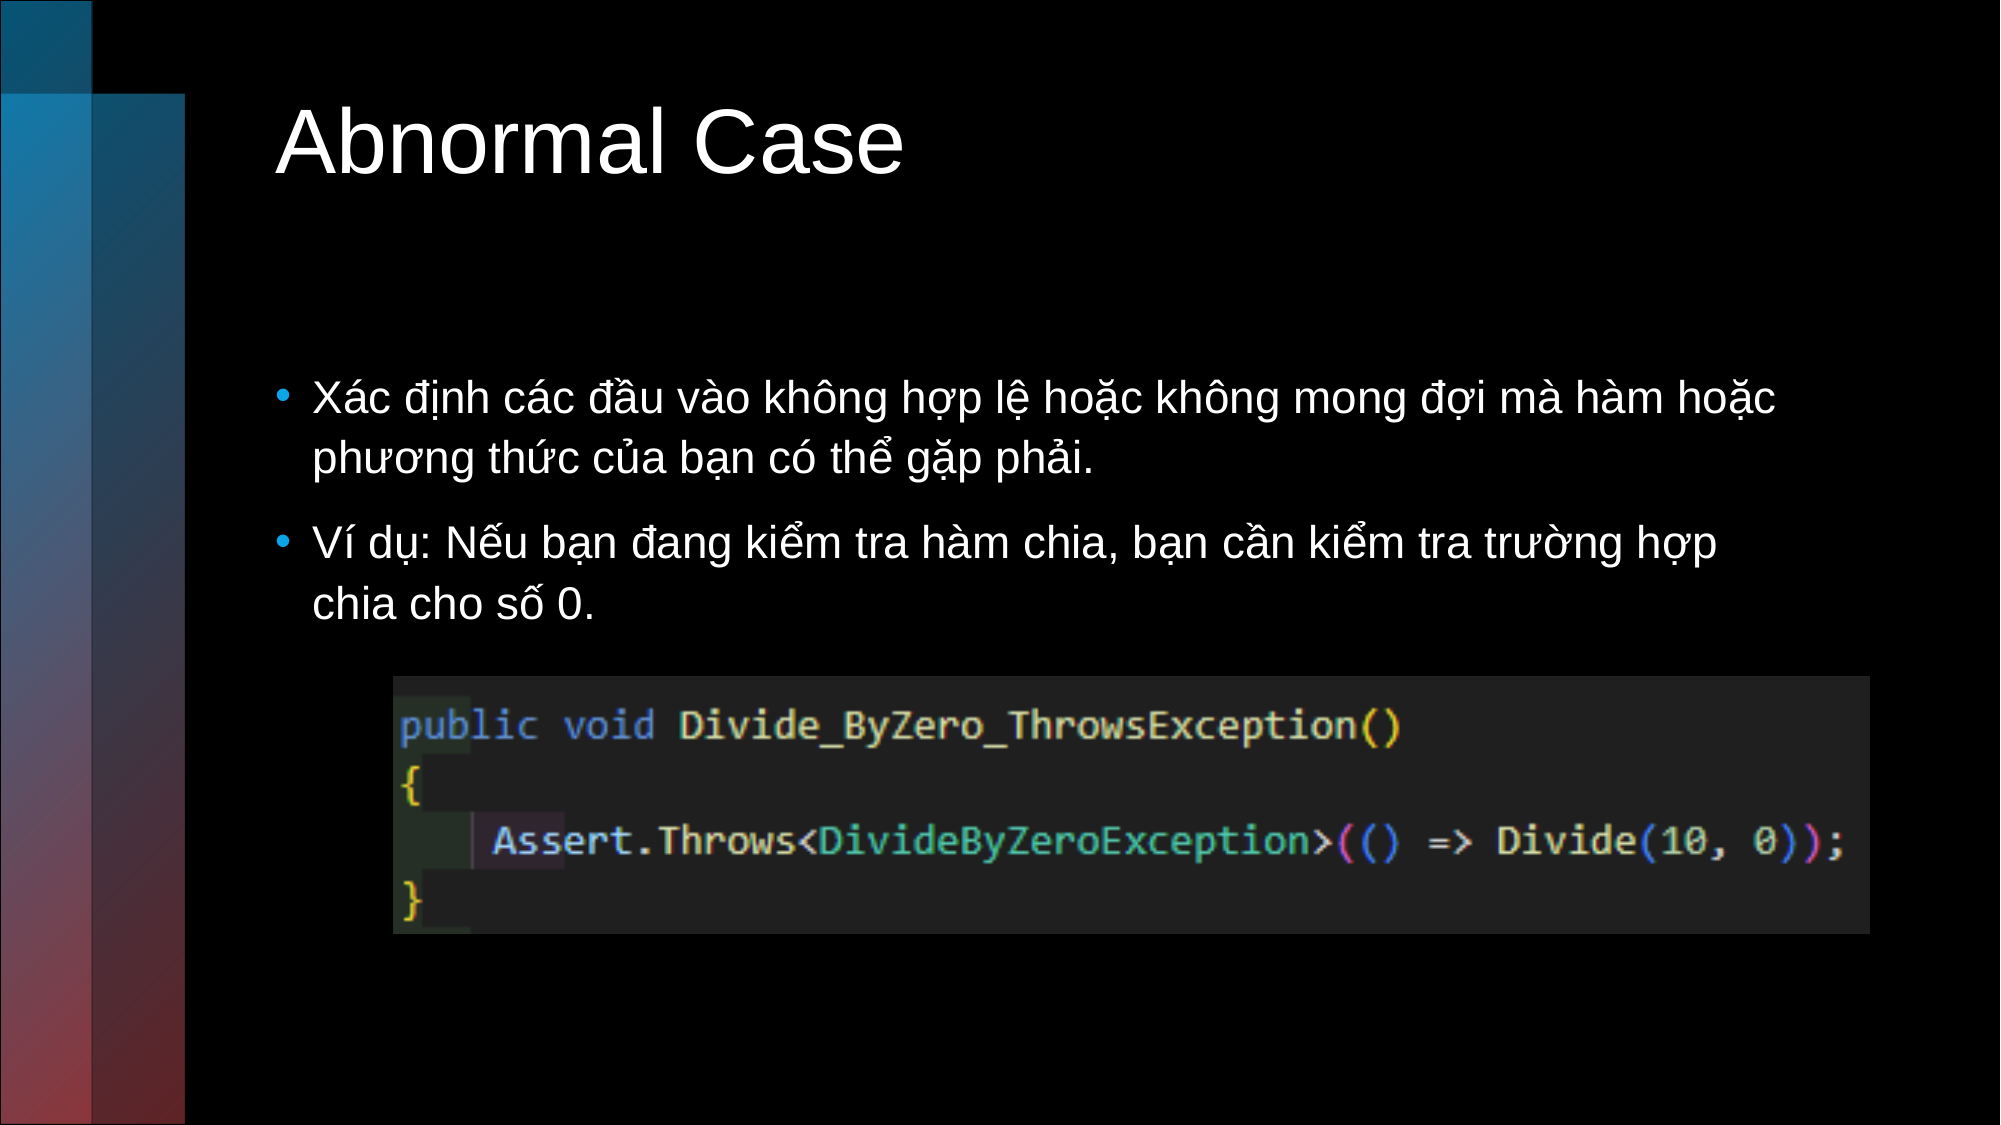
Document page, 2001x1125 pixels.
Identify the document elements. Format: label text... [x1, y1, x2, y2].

picture [393, 676, 1871, 934]
title Abnormal Case [260, 74, 1817, 329]
list Xác định các đầu vào không hợp lệ hoặc không mong đợi mà hàm hoặc phương thức của bạn có thể gặp phải. Ví dụ: Nếu bạn đang kiểm tra hàm chia, bạn cần kiểm tra trường hợp chia cho số 0. [260, 354, 1817, 999]
